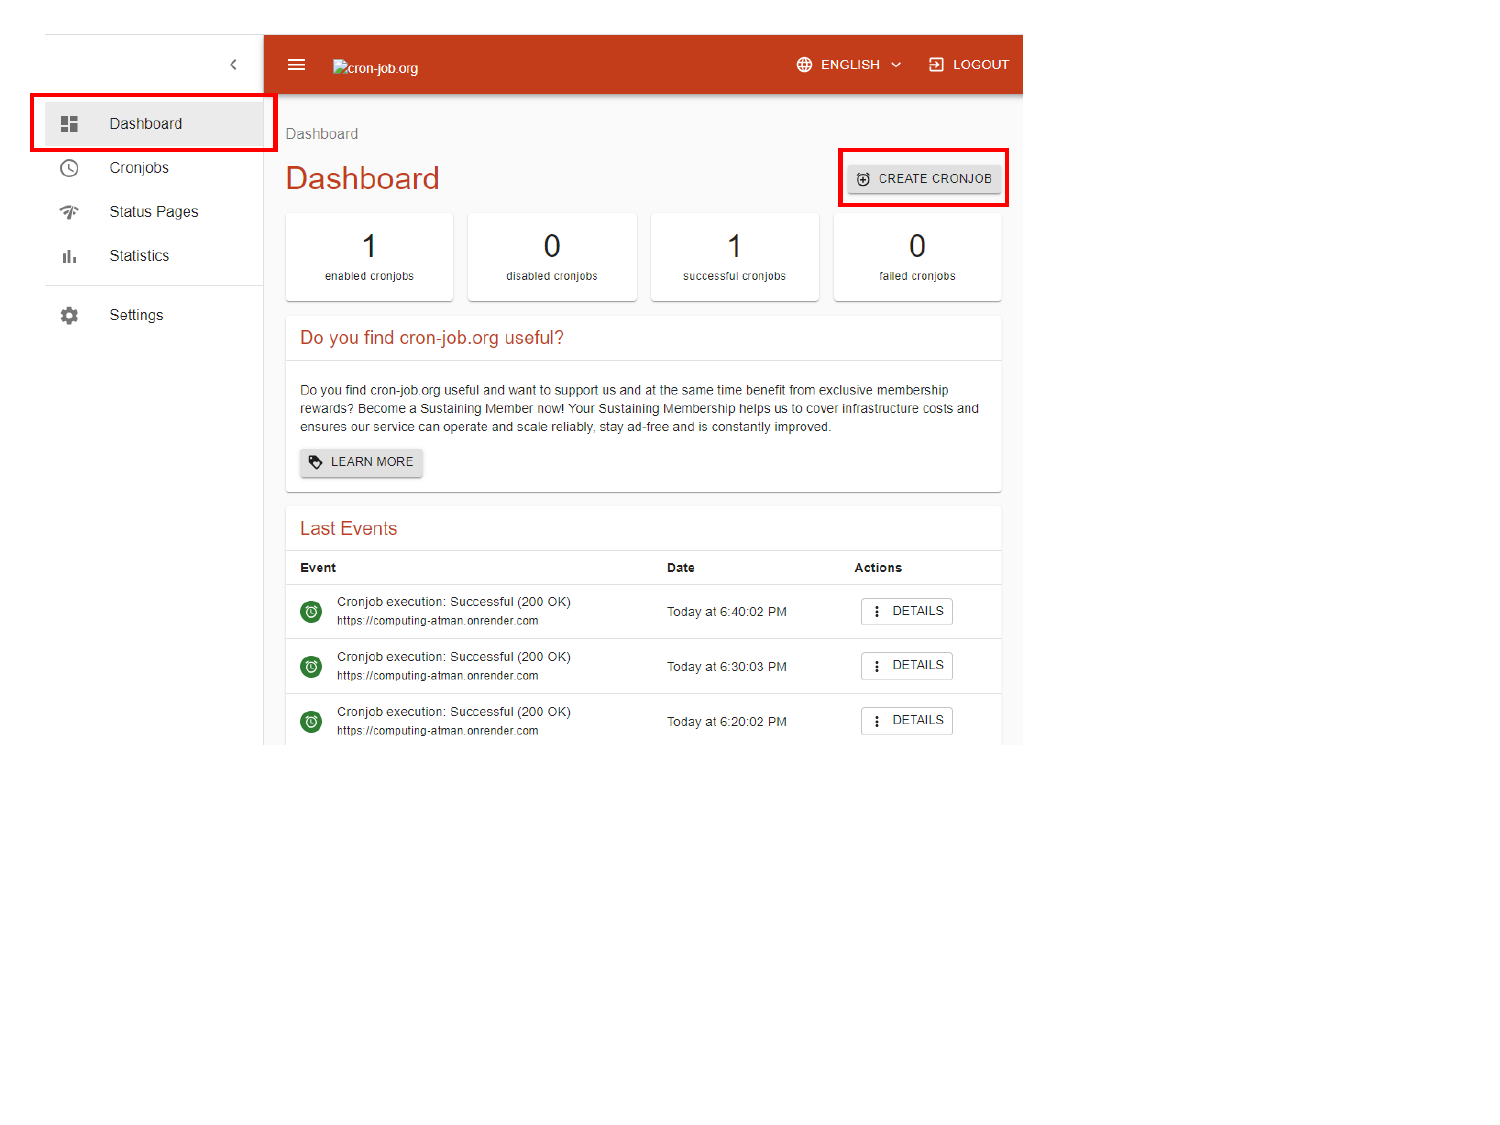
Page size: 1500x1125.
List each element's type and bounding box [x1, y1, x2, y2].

picture [45, 33, 1023, 745]
text_box [31, 94, 45, 151]
